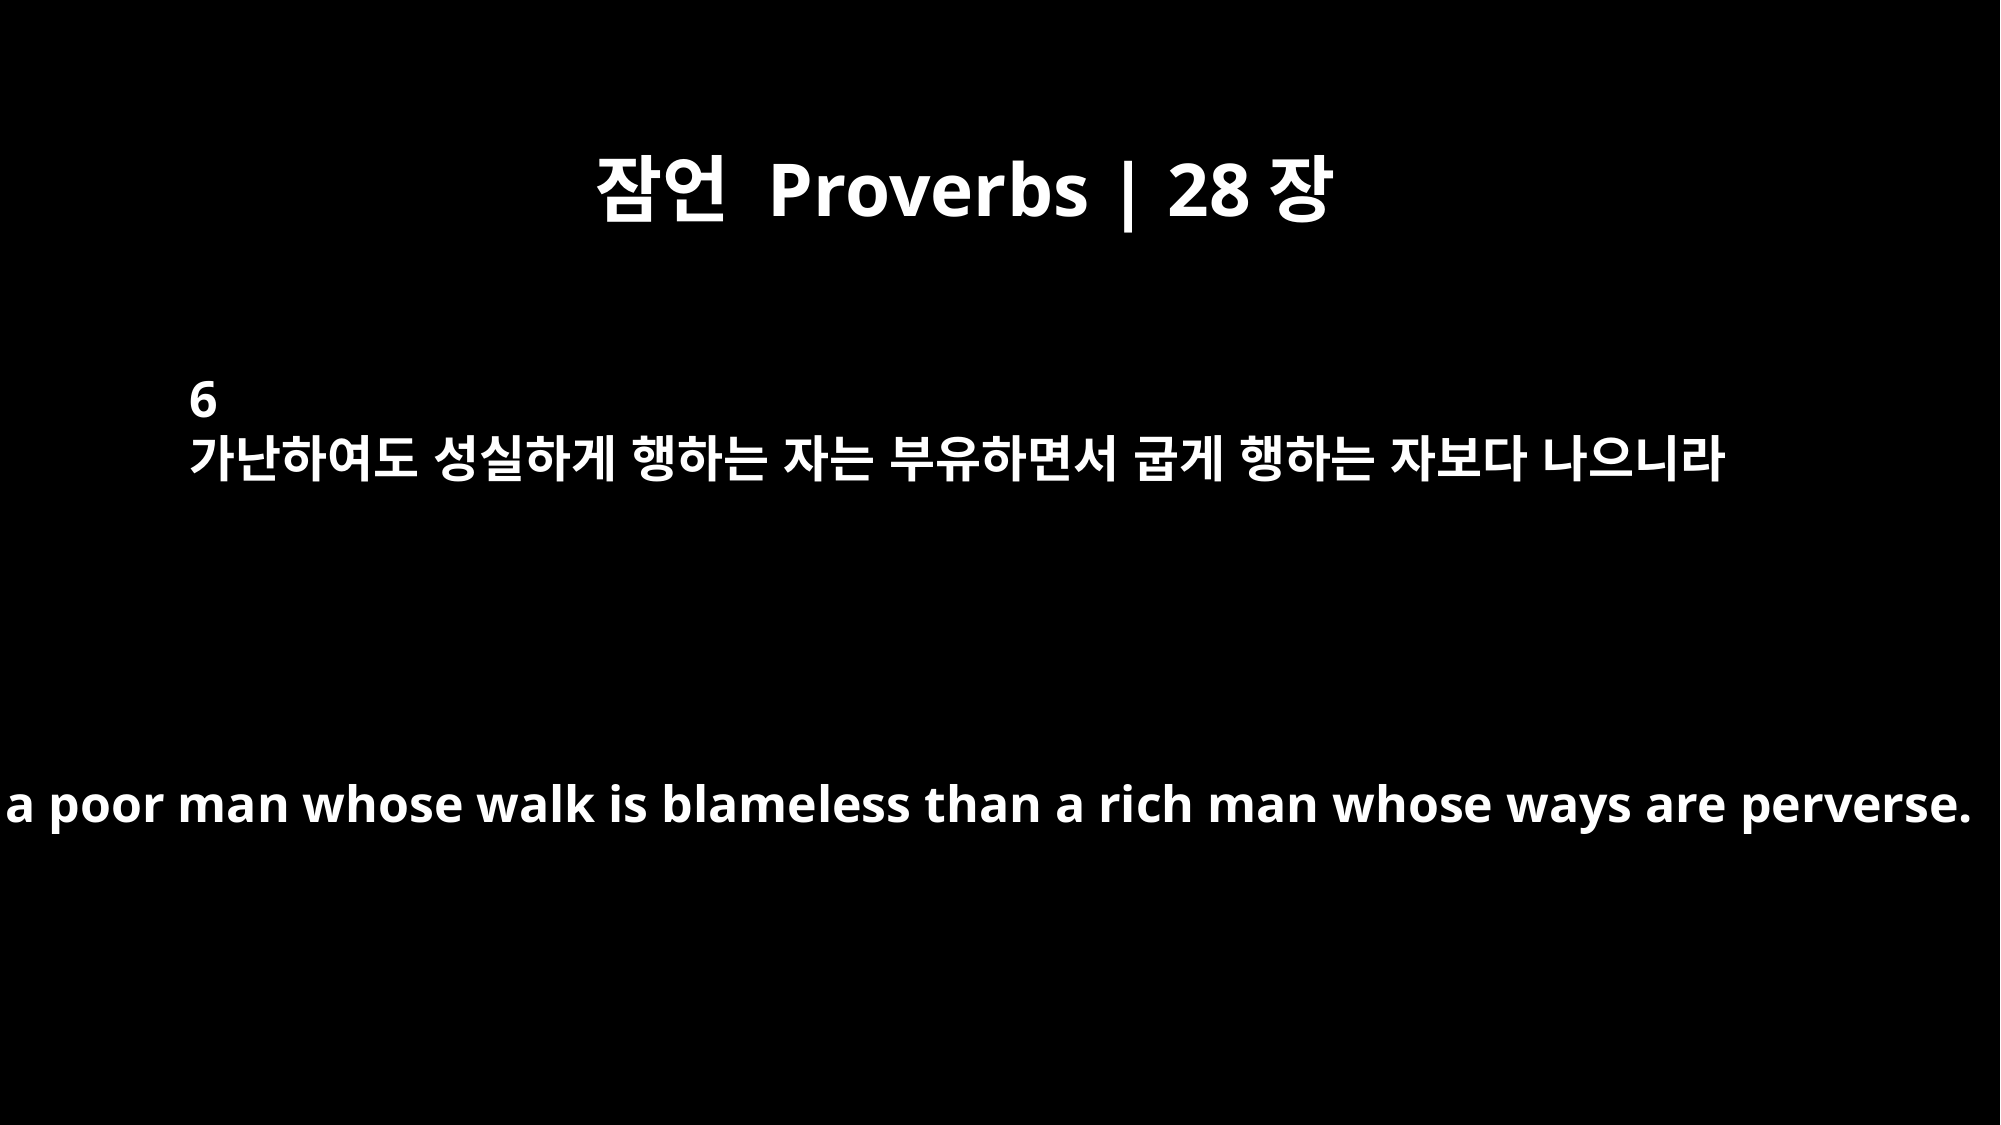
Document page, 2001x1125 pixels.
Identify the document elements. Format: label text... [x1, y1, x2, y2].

text_box Better a poor man whose walk is blameless than a rich man whose ways are perverse. [0, 764, 1989, 840]
text_box 잠언 Proverbs | 28장 [580, 136, 1352, 239]
text_box 6 가난하여도 성실하게 행하는 자는 부유하면서 굽게 행하는 자보다 나으니라 [174, 359, 1743, 495]
